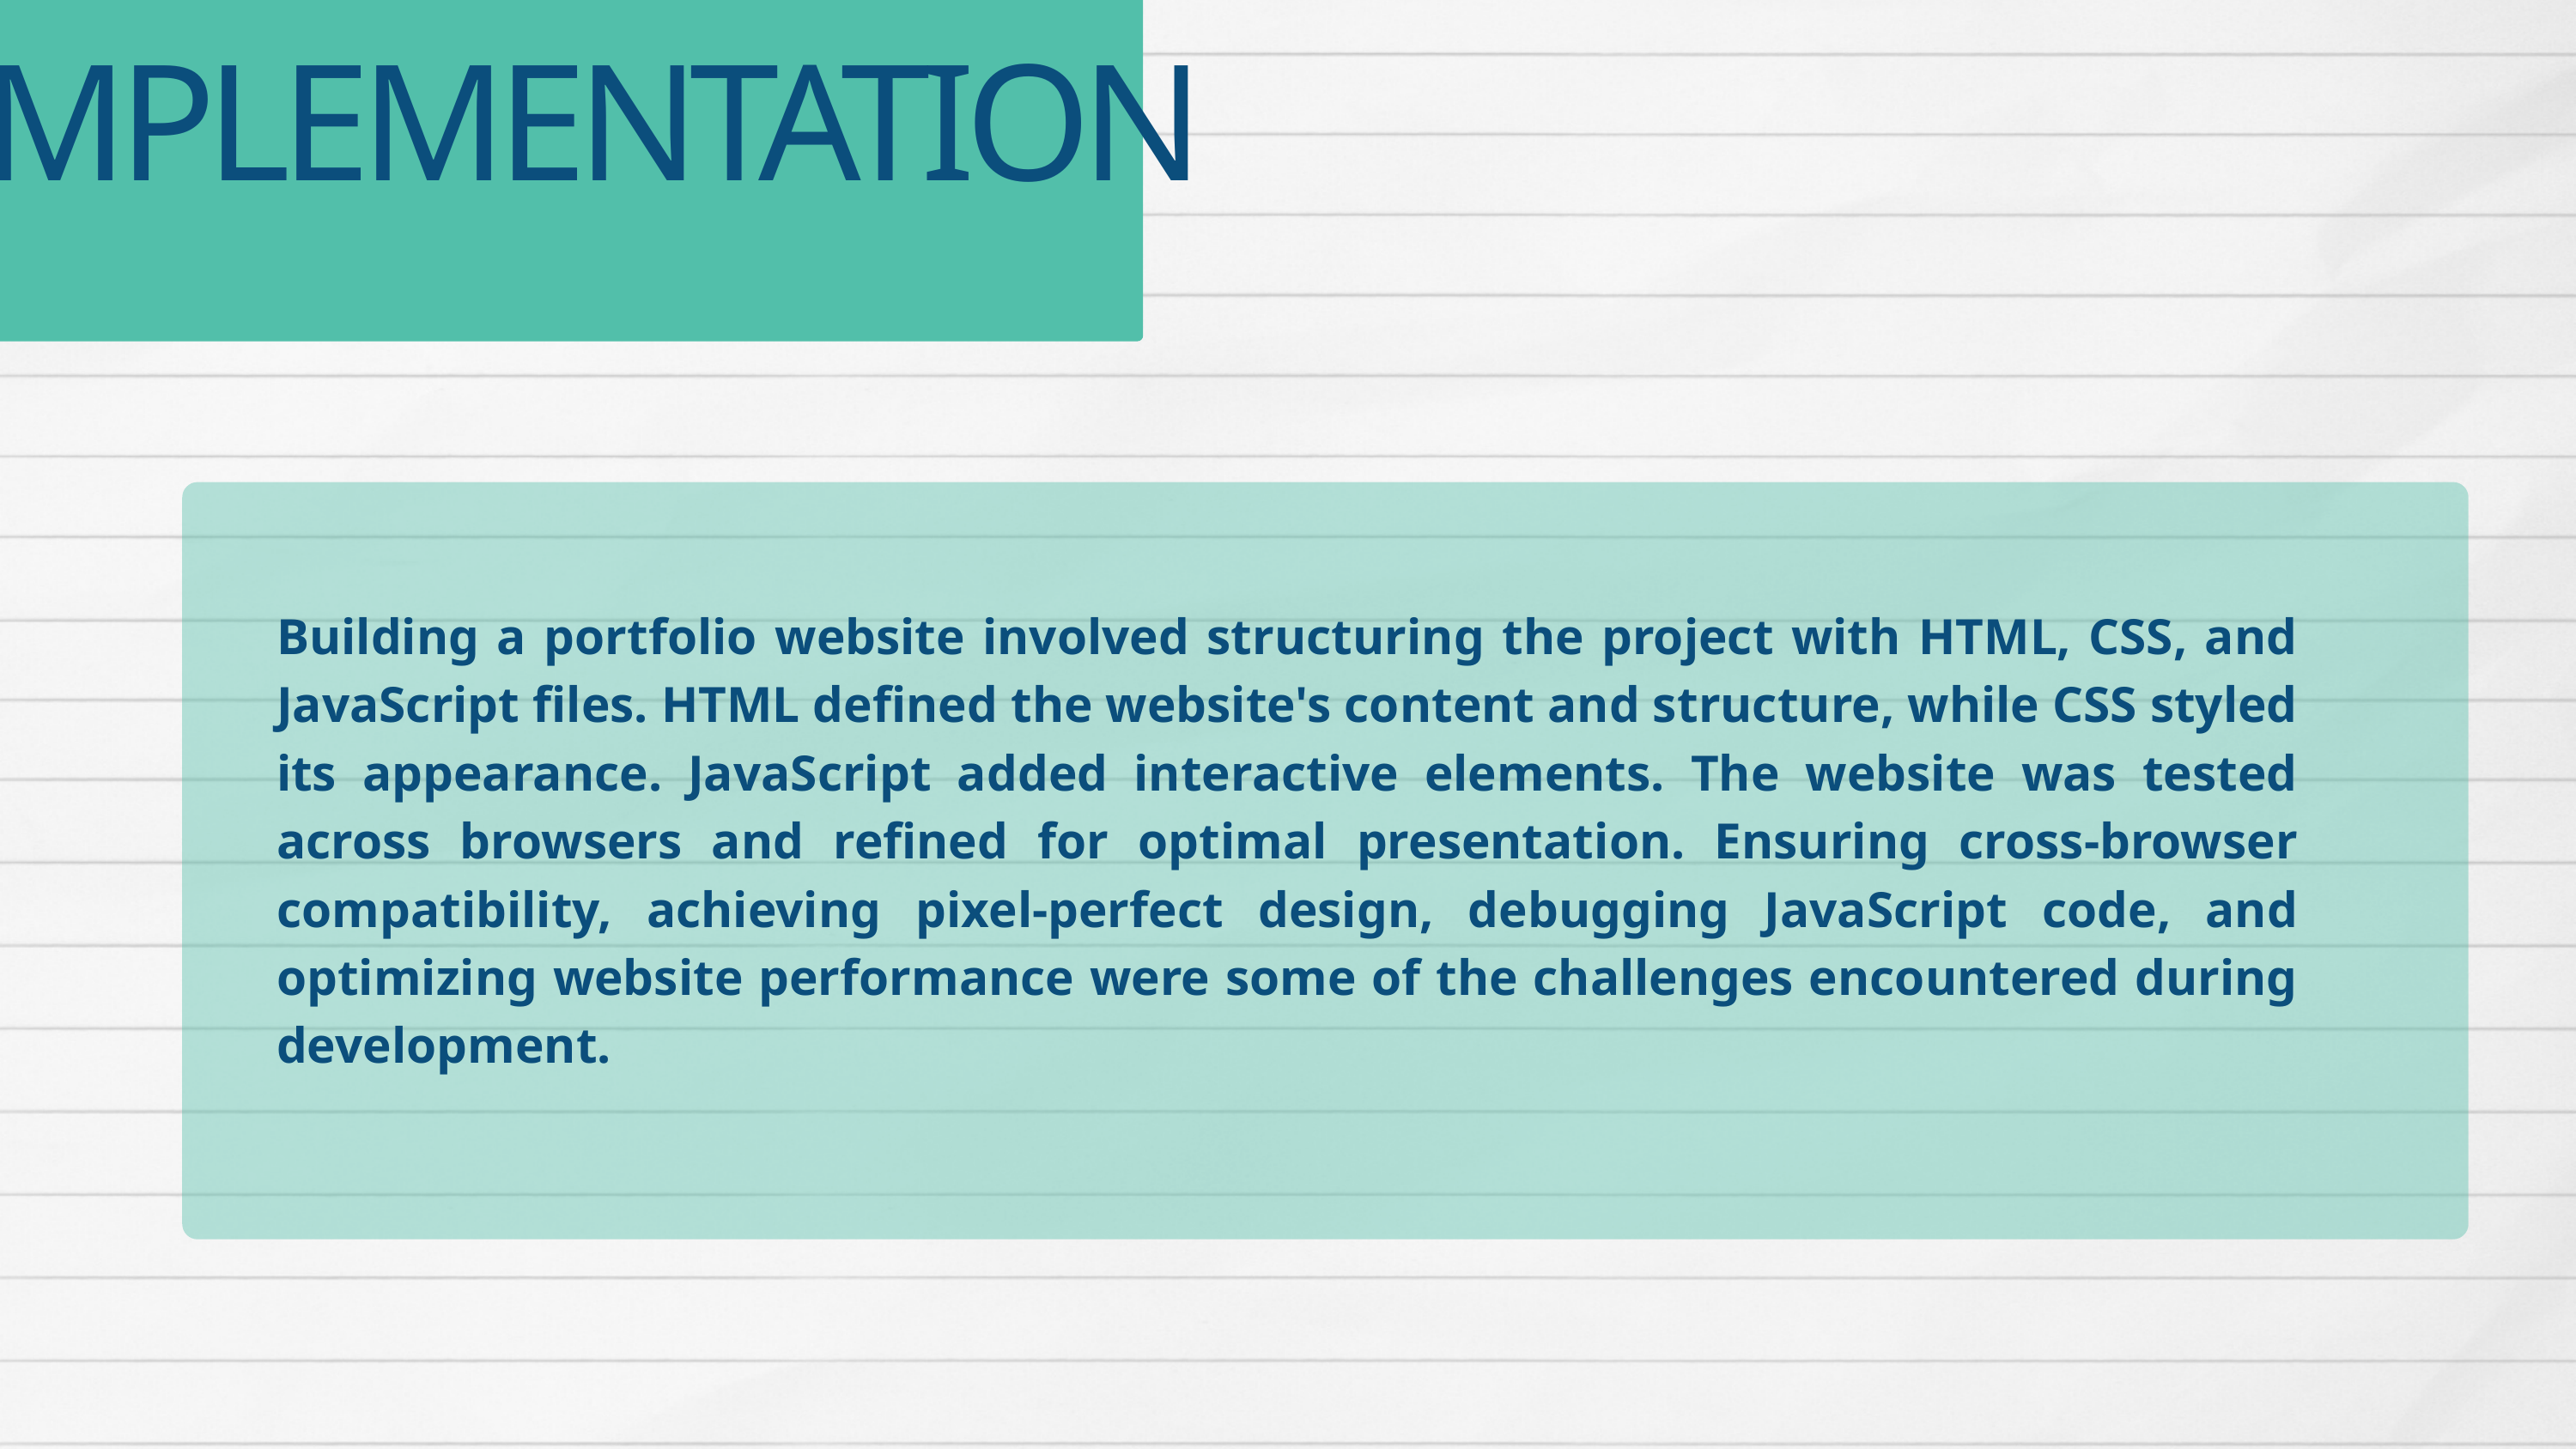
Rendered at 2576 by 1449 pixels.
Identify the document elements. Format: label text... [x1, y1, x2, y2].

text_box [0, 0, 1144, 342]
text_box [181, 482, 2469, 1240]
text_box IMPLEMENTATION [1150, 58, 1663, 213]
text_box [0, 0, 2576, 1449]
